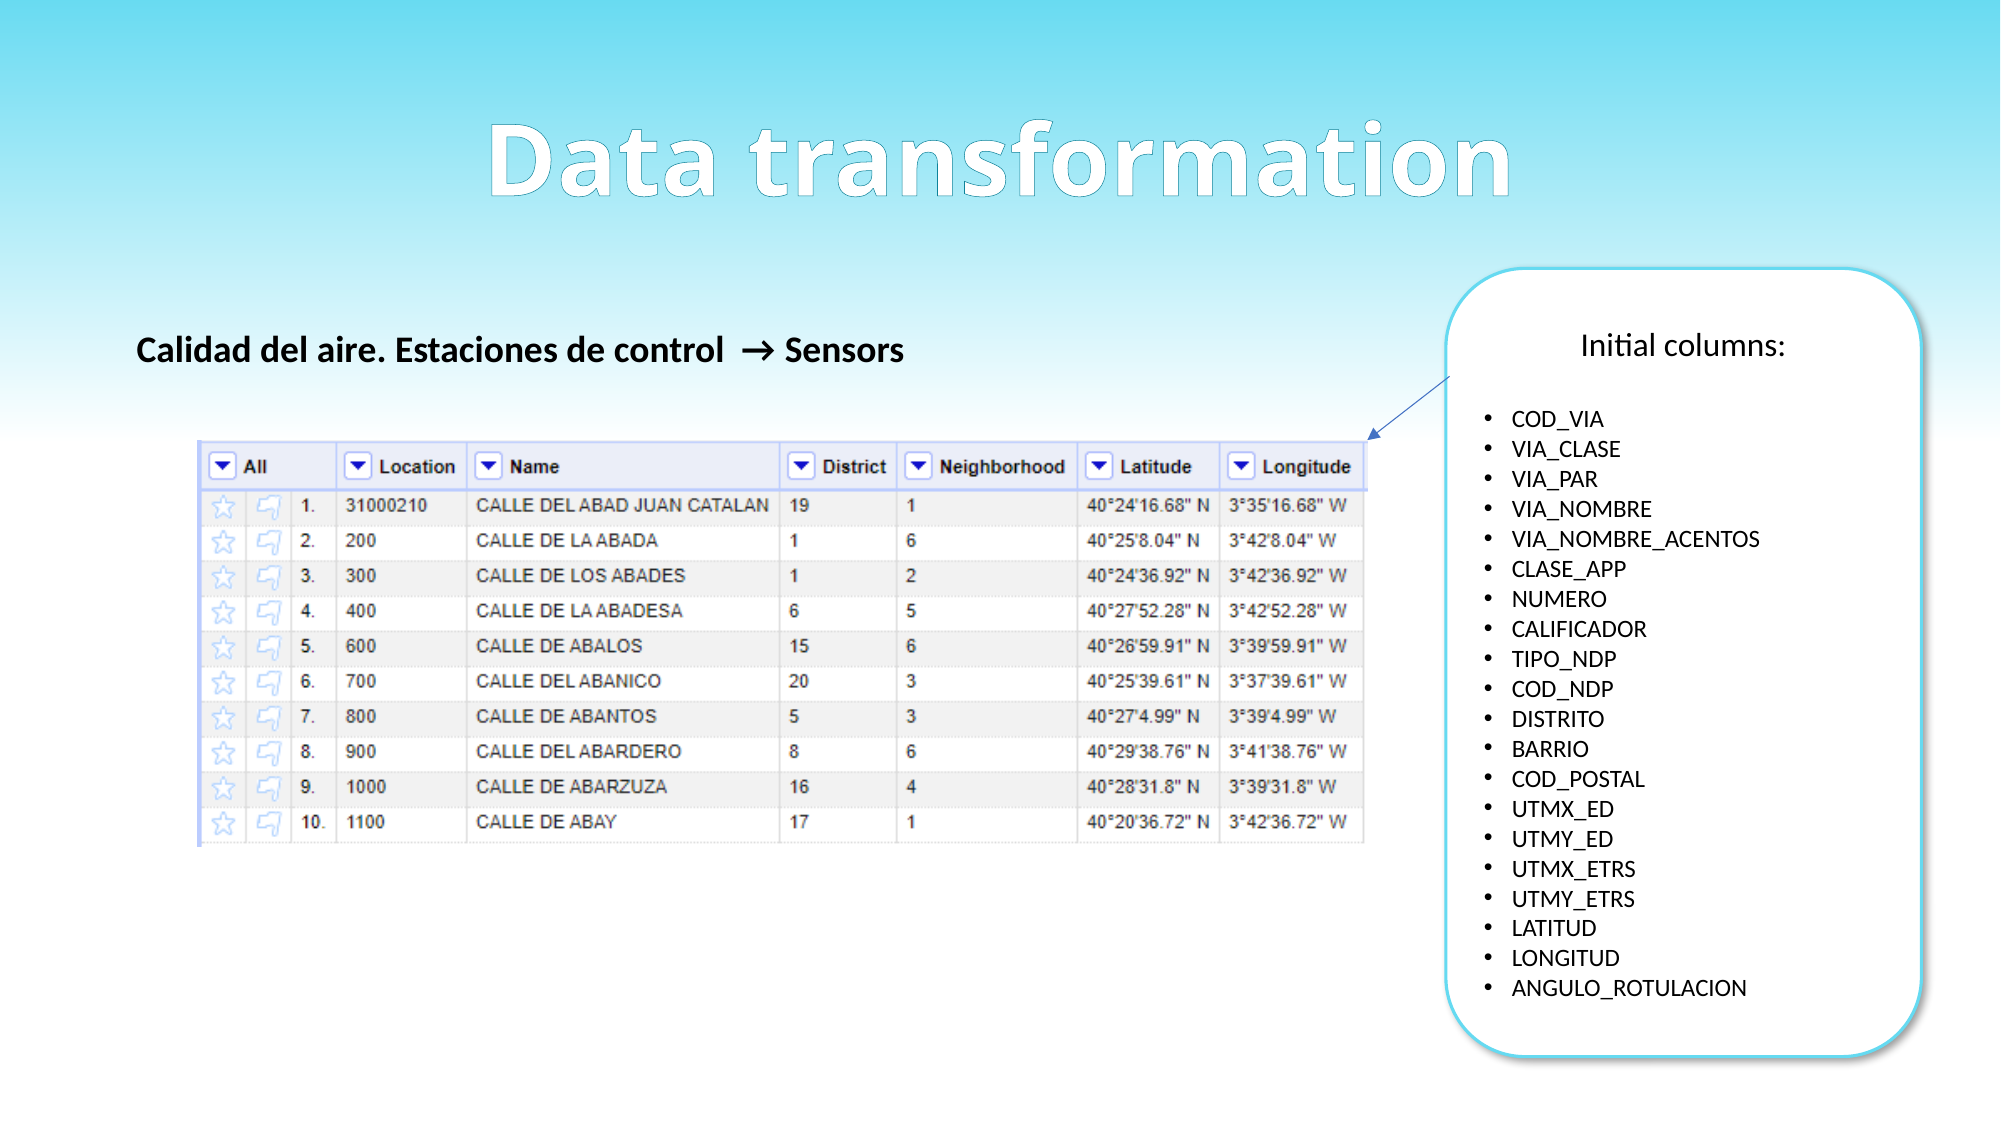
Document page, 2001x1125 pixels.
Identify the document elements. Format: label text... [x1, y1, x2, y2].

picture [197, 440, 1368, 847]
text_box Data transformation [189, 51, 1811, 225]
text_box Calidad del aire. Estaciones de control → Sensors [121, 317, 1450, 378]
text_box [1367, 376, 1450, 441]
text_box Initial columns: COD_VIA VIA_CLASE VIA_PAR VIA_NOMBRE VIA_NOMBRE_ACENTOS CLASE_APP NUMERO CALIFICADOR TIPO_NDP COD_NDP DISTRITO BARRIO COD_POSTAL UTMX_ED UTMY_ED UTMX_ETRS UTMY_ETRS LATITUD LONGITUD ANGULO_ROTULACION [1444, 267, 1923, 1058]
text_box [0, 0, 2000, 441]
